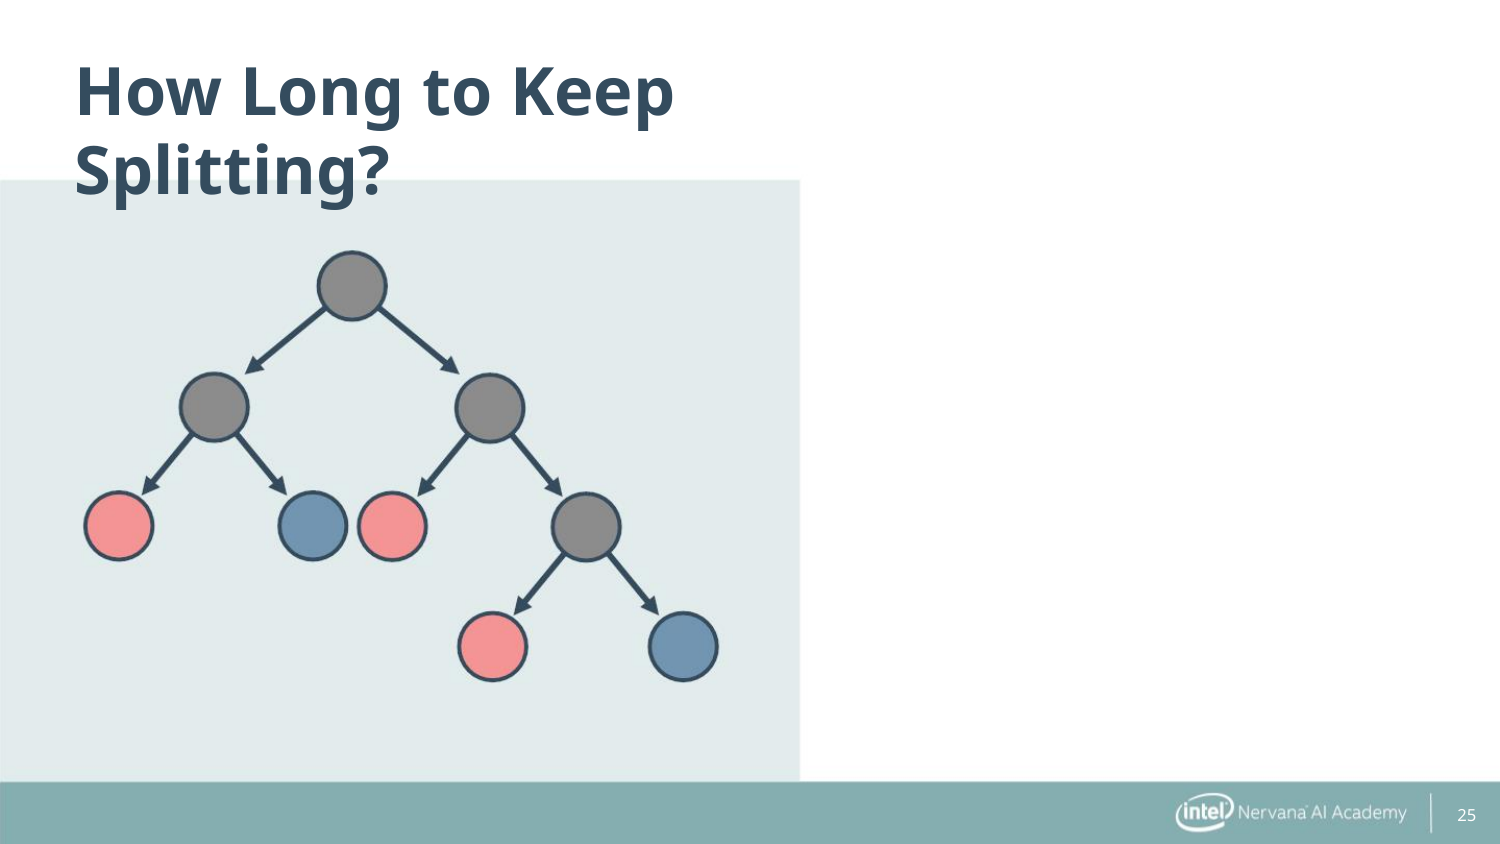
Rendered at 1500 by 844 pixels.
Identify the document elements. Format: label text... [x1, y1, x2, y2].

text_box [0, 0, 1500, 844]
text_box 25 [1457, 802, 1500, 825]
text_box How Long to Keep Splitting? [74, 49, 686, 209]
